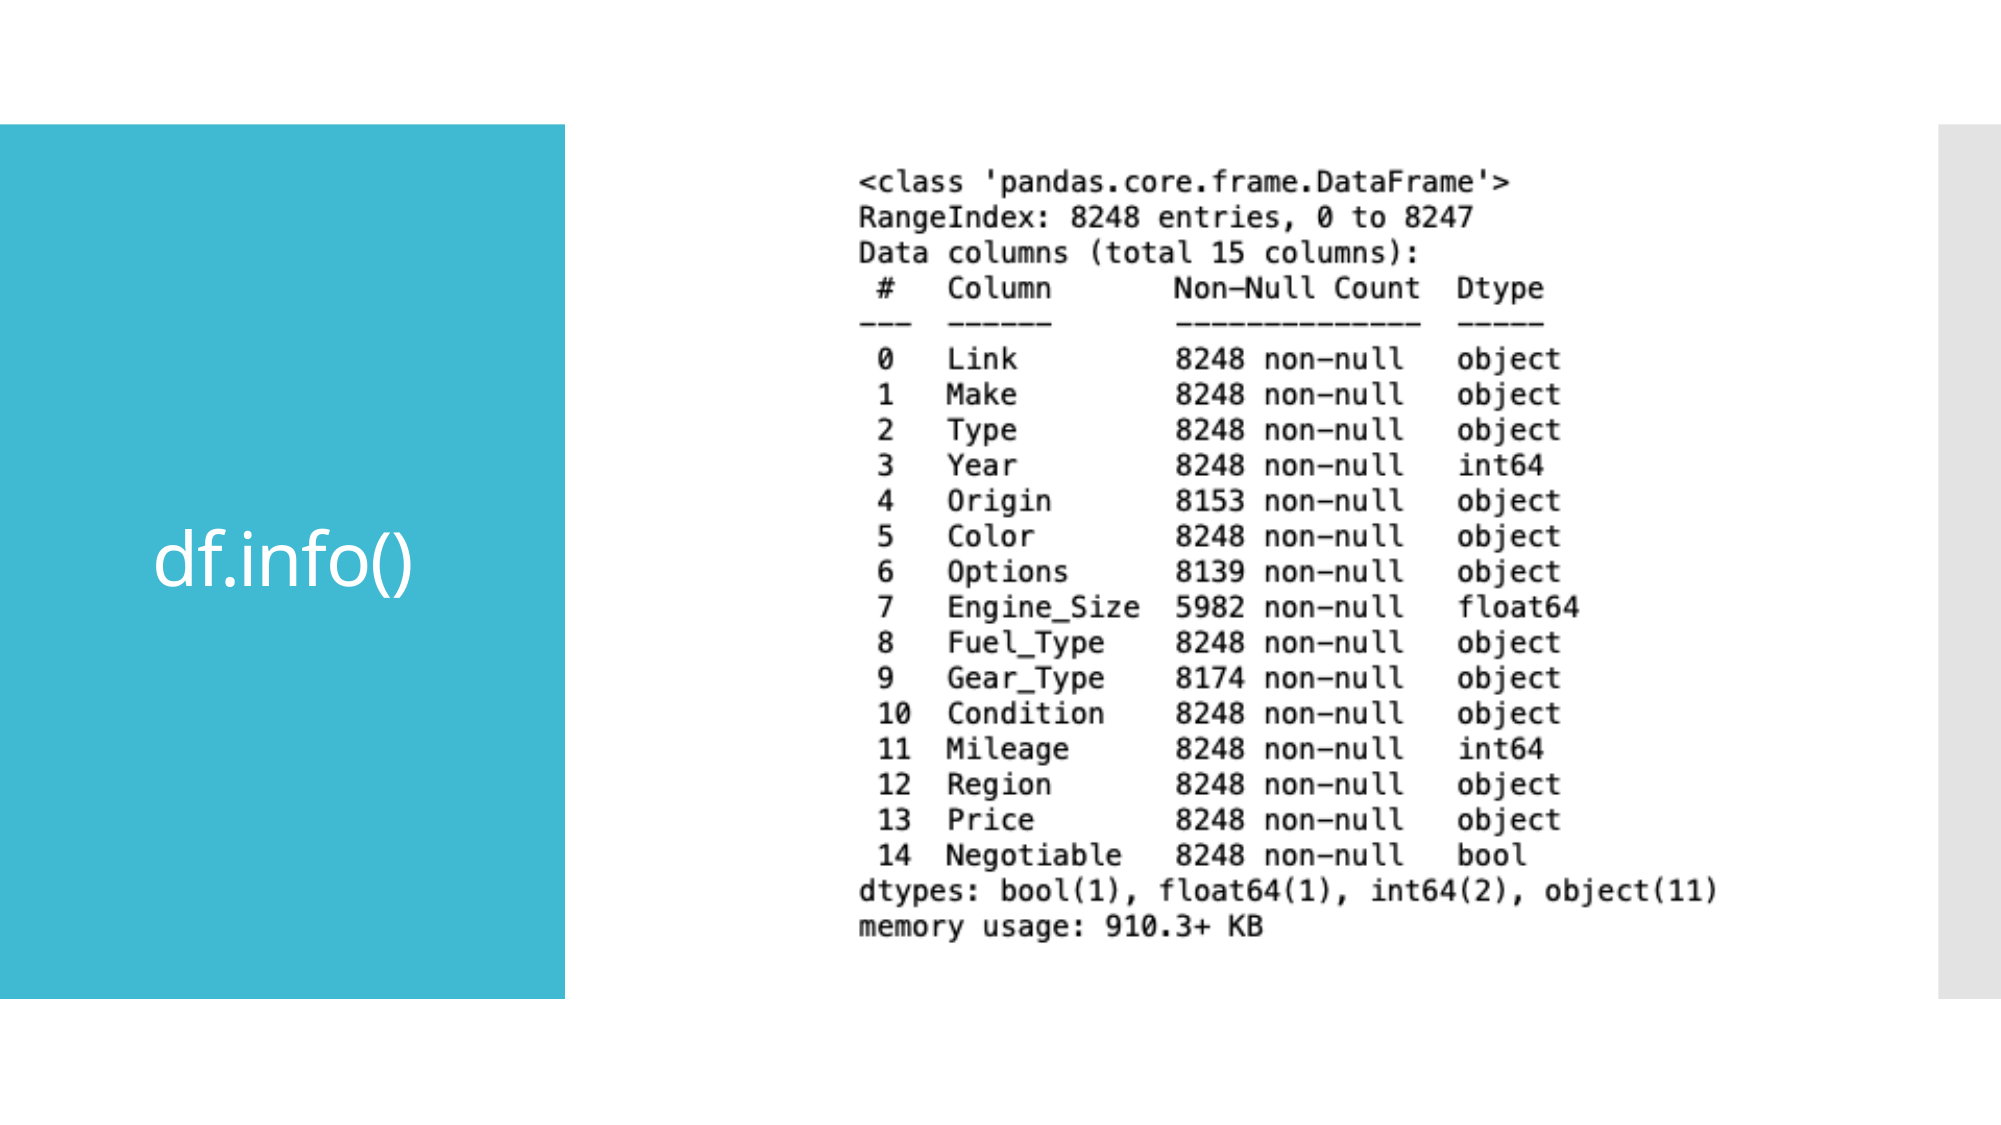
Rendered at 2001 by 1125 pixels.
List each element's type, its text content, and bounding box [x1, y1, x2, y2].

title df.info() [41, 184, 525, 940]
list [664, 157, 1805, 967]
